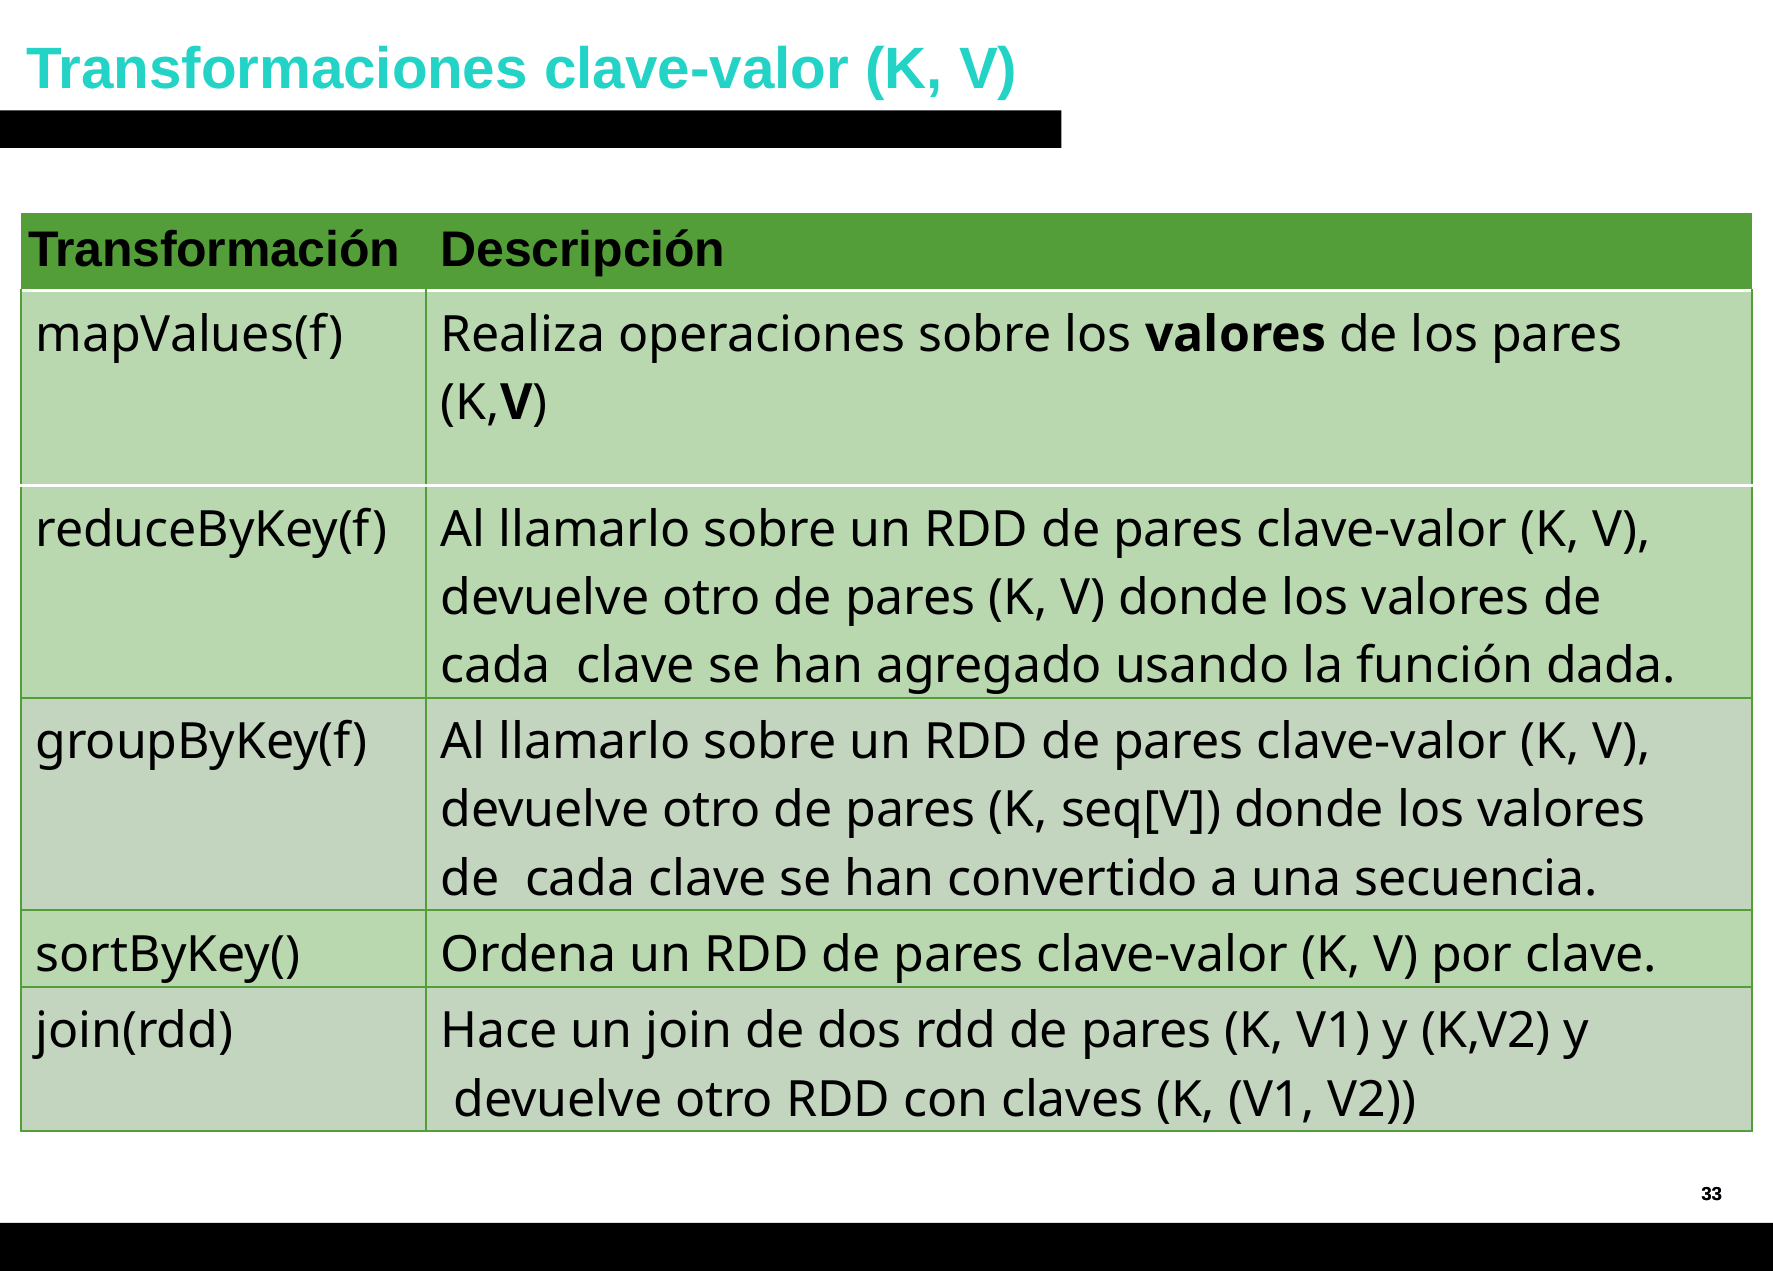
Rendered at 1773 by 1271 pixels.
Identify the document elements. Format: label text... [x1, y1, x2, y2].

table_cell mapValues(f) [22, 292, 425, 484]
text_box [0, 108, 1063, 150]
table_cell groupByKey(f) [22, 699, 425, 909]
table_header Transformación [21, 213, 426, 289]
table_cell sortByKey() [22, 911, 425, 986]
table_header Descripción [426, 213, 1752, 289]
table_cell Al llamarlo sobre un RDD de pares clave-valor (K, V), devuelve otro de pares (K, seq[V]) donde los valores de cada clave se han convertido a una secuencia. [427, 699, 1751, 909]
table_cell Al llamarlo sobre un RDD de pares clave-valor (K, V), devuelve otro de pares (K, V) donde los valores de cada clave se han agregado usando la función dada. [427, 487, 1751, 697]
text_box 33 [1686, 1162, 1756, 1223]
table_cell reduceByKey(f) [22, 487, 425, 697]
title Transformaciones clave-valor (K, V) [11, 22, 1612, 123]
table_cell join(rdd) [22, 988, 425, 1130]
table_cell Ordena un RDD de pares clave-valor (K, V) por clave. [427, 911, 1751, 986]
table_cell Realiza operaciones sobre los valores de los pares (K,V) [427, 292, 1751, 484]
table_cell Hace un join de dos rdd de pares (K, V1) y (K,V2) y devuelve otro RDD con claves (K, (V1, V2)) [427, 988, 1751, 1130]
text_box [348, 0, 499, 98]
